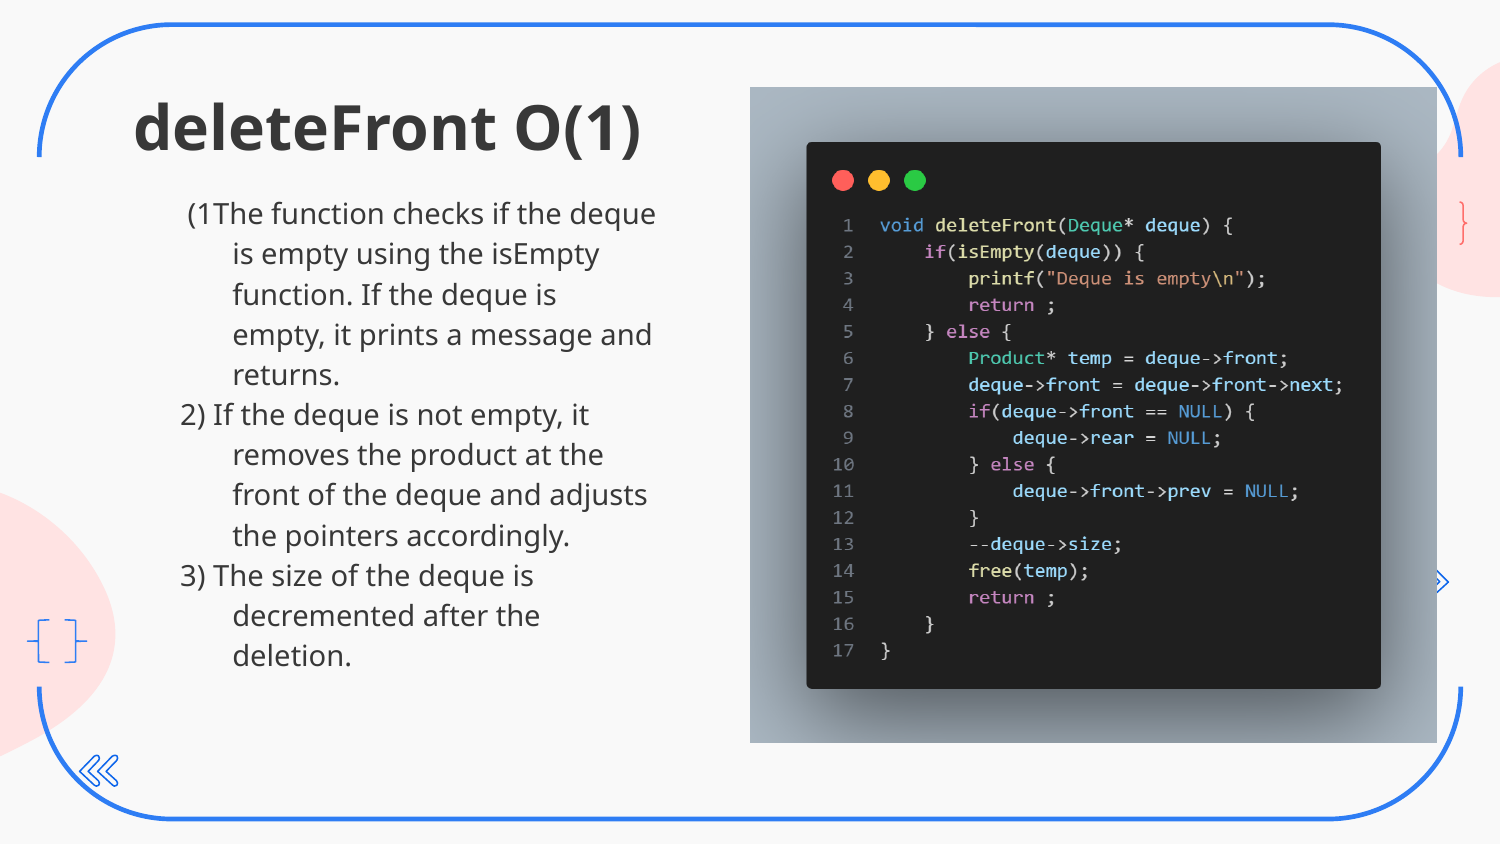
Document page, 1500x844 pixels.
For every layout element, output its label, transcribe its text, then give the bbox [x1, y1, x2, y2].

picture [749, 87, 1437, 743]
title deleteFront O(1) [118, 72, 698, 167]
subtitle (1The function checks if the deque is empty using the isEmpty function. If the deque is empty, it prints a message and returns. 2) If the deque is not empty, it removes the product at the front of the deque and adjusts the pointers accordingly. 3) The size of the deque is decremented after the deletion. [142, 175, 673, 670]
